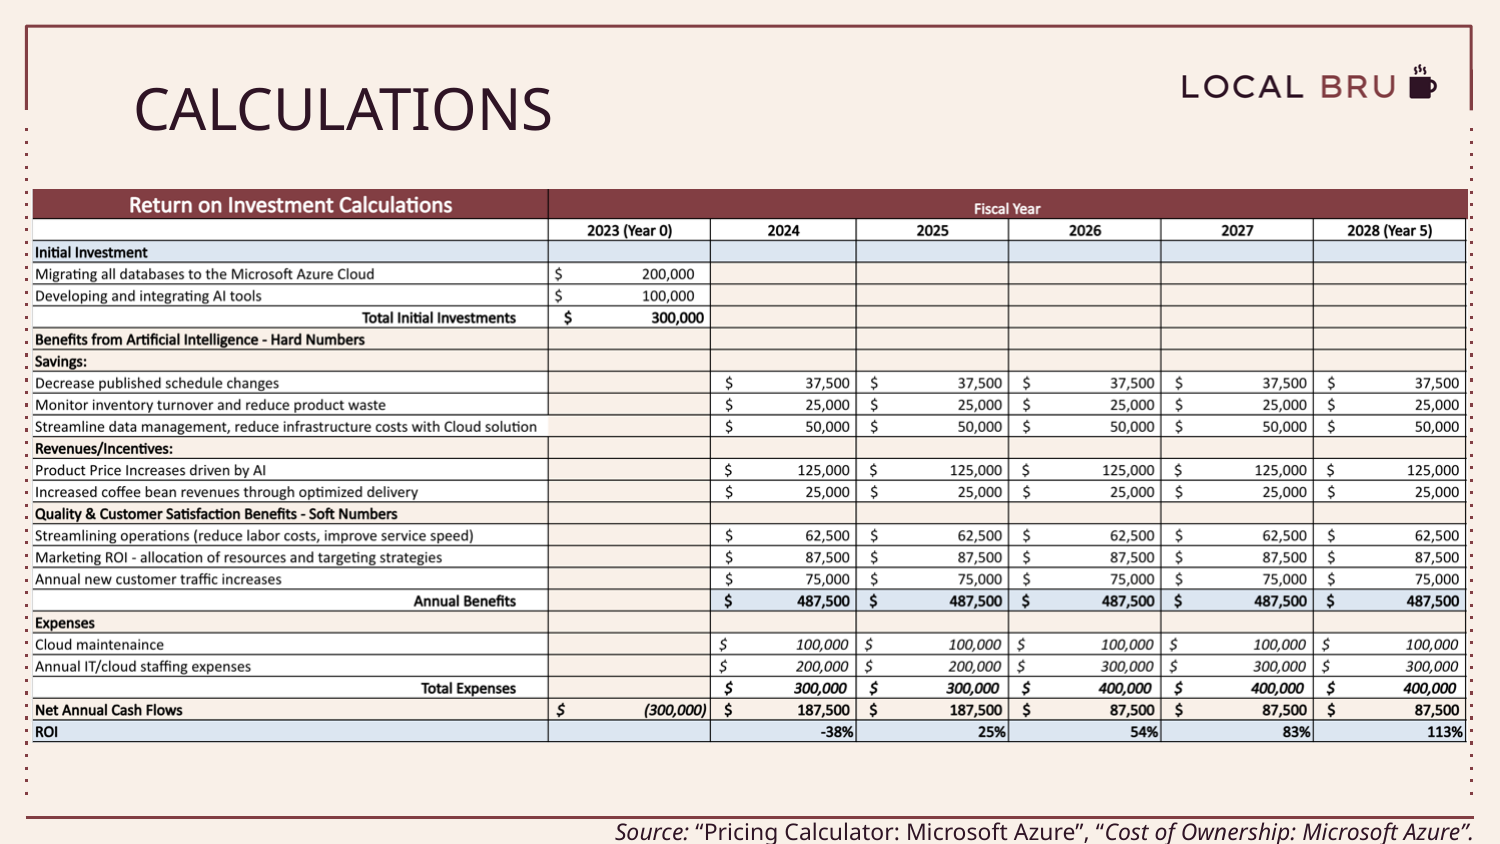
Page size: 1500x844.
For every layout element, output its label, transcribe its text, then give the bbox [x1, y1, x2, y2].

picture [31, 189, 1468, 743]
text_box Source: “Pricing Calculator: Microsoft Azure”, “Cost of Ownership: Microsoft Azure”. [599, 790, 1500, 844]
picture [1164, 48, 1453, 122]
title CALCULATIONS [118, 56, 1382, 151]
